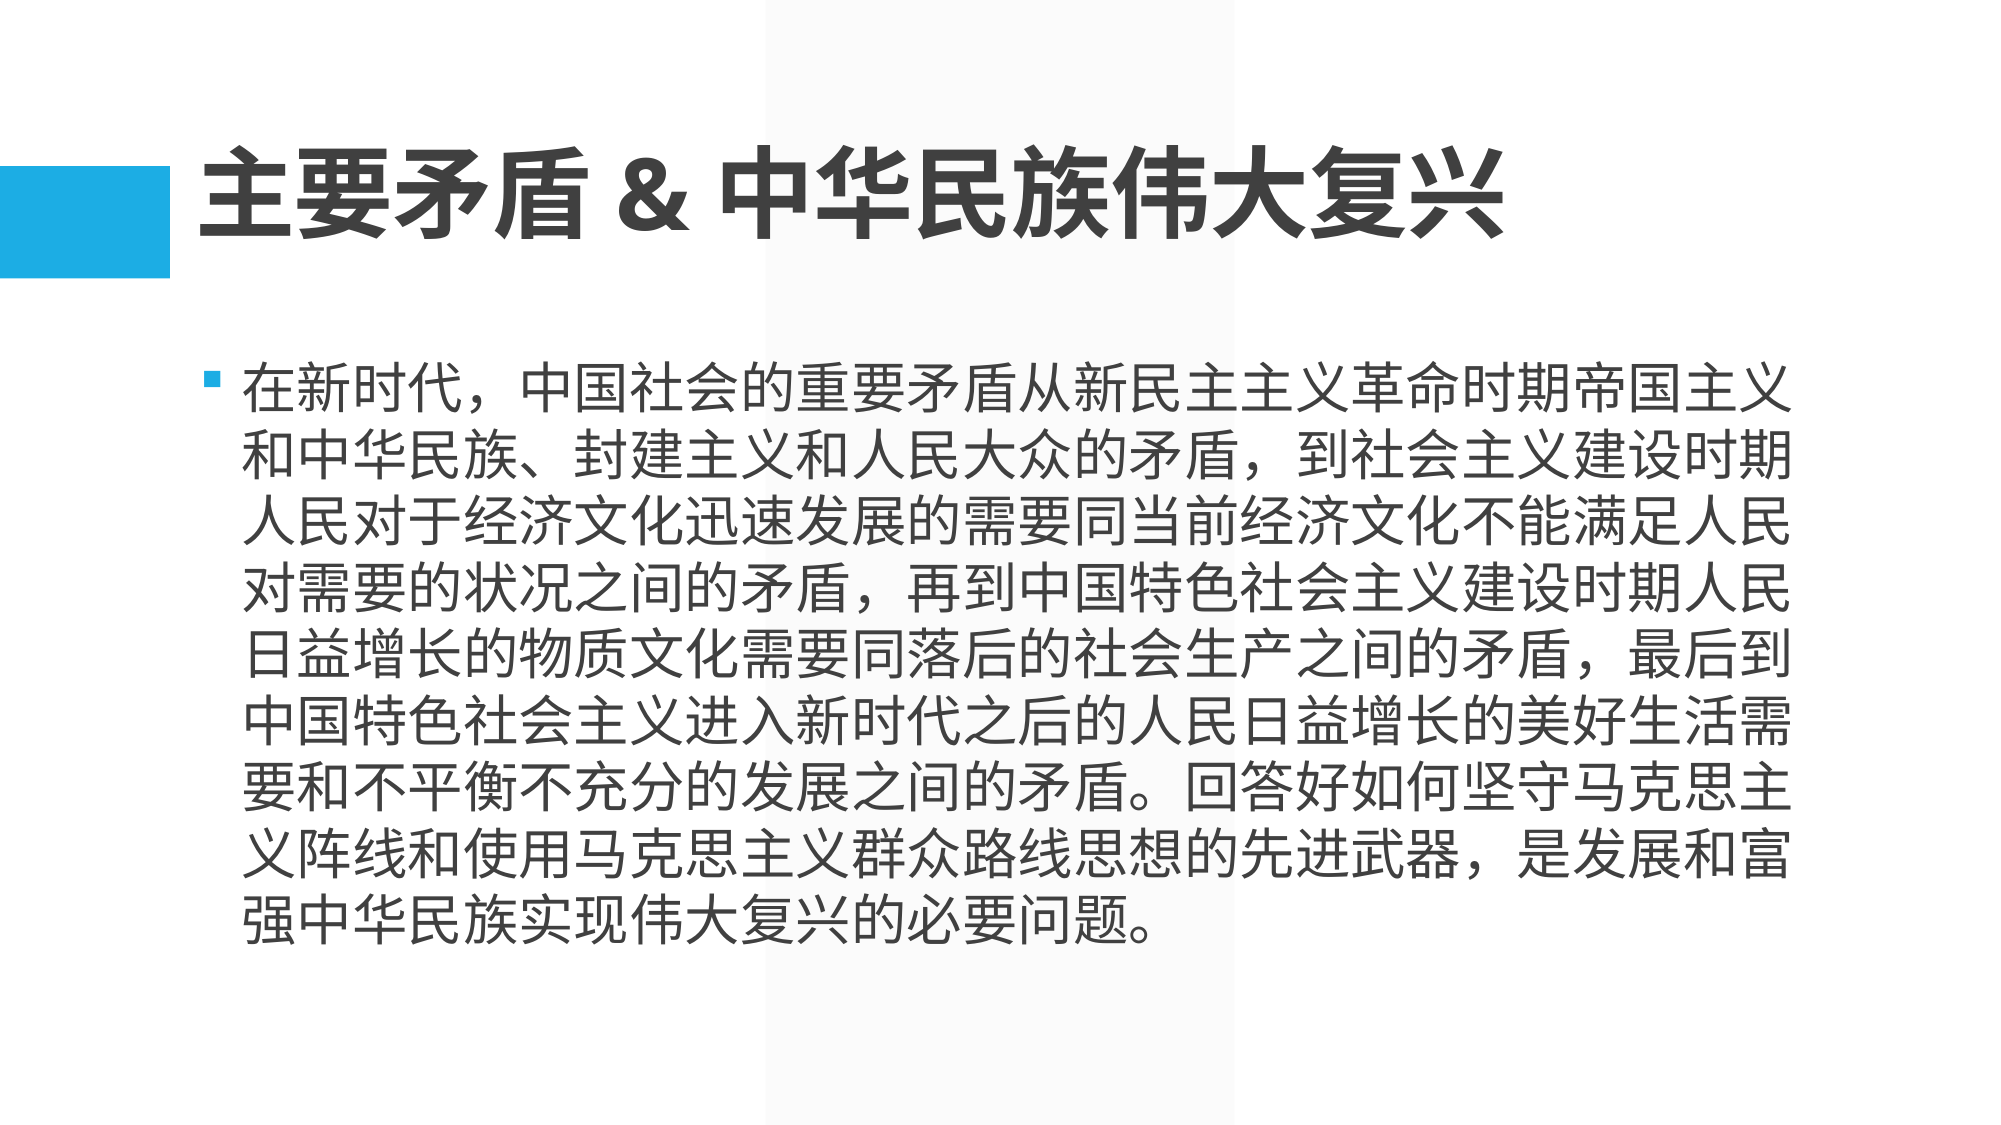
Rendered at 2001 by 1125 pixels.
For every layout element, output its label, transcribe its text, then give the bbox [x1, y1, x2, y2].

list 在新时代，中国社会的重要矛盾从新民主主义革命时期帝国主义和中华民族、封建主义和人民大众的矛盾，到社会主义建设时期人民对于经济文化迅速发展的需要同当前经济文化不能满足人民对需要的状况之间的矛盾，再到中国特色社会主义建设时期人民日益增长的物质文化需要同落后的社会生产之间的矛盾，最后到中国特色社会主义进入新时代之后的人民日益增长的美好生活需要和不平衡不充分的发展之间的矛盾。回答好如何坚守马克思主义阵线和使用马克思主义群众路线思想的先进武器，是发展和富强中华民族实现伟大复兴的必要问题。 [199, 345, 1850, 963]
title 主要矛盾&中华民族伟大复兴 [180, 47, 1830, 380]
text_box [479, 49, 1461, 288]
text_box [479, 348, 1461, 966]
